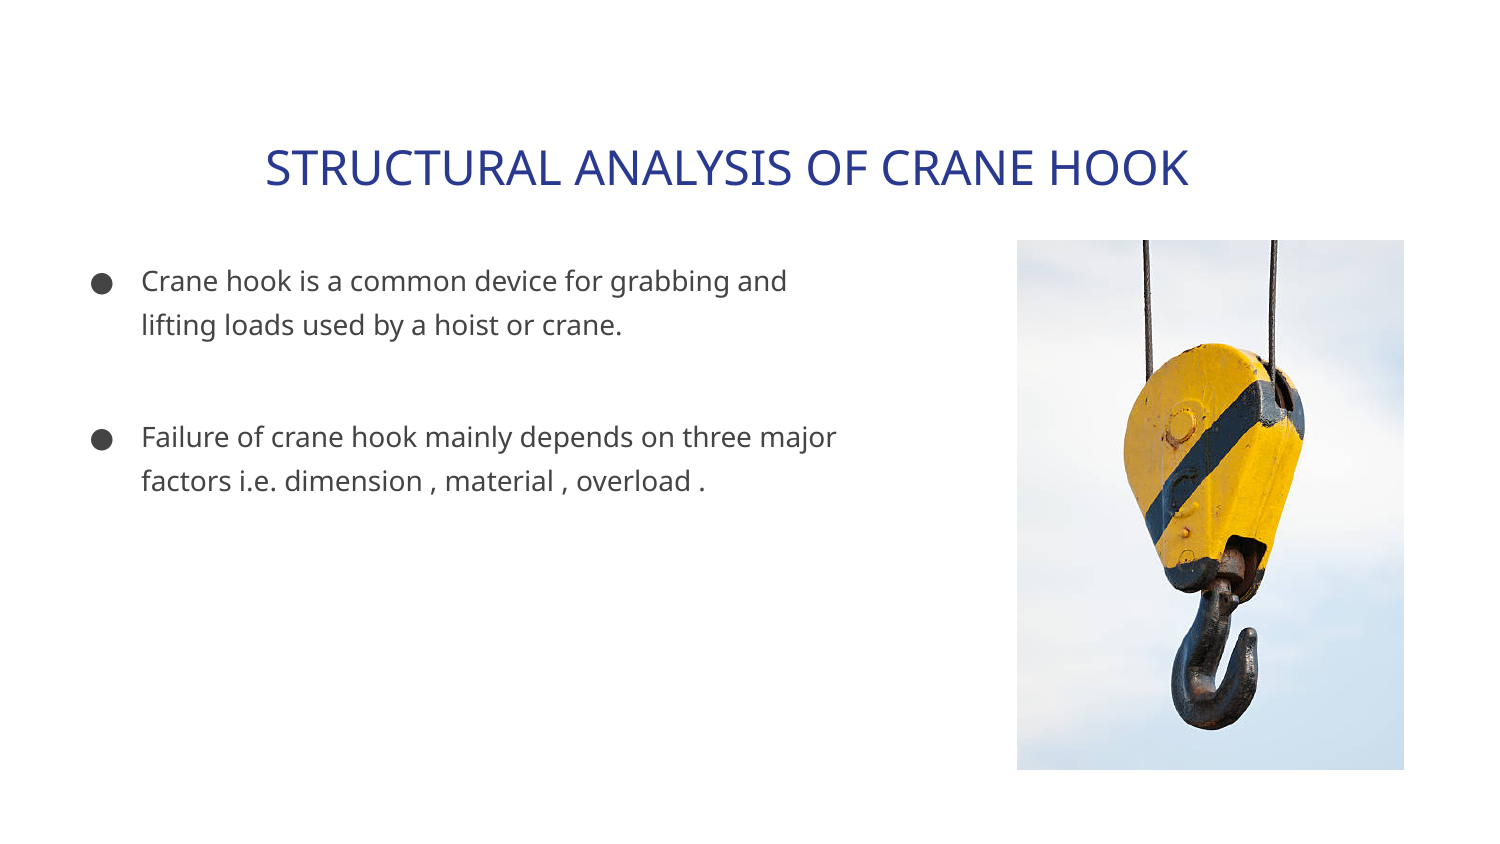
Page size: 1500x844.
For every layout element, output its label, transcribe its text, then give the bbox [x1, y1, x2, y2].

title STRUCTURAL ANALYSIS OF CRANE HOOK [51, 91, 1404, 216]
list Crane hook is a common device for grabbing and lifting loads used by a hoist or crane. Failure of crane hook mainly depends on three major factors i.e. dimension , material , overload . [51, 240, 883, 750]
picture [1017, 240, 1404, 771]
